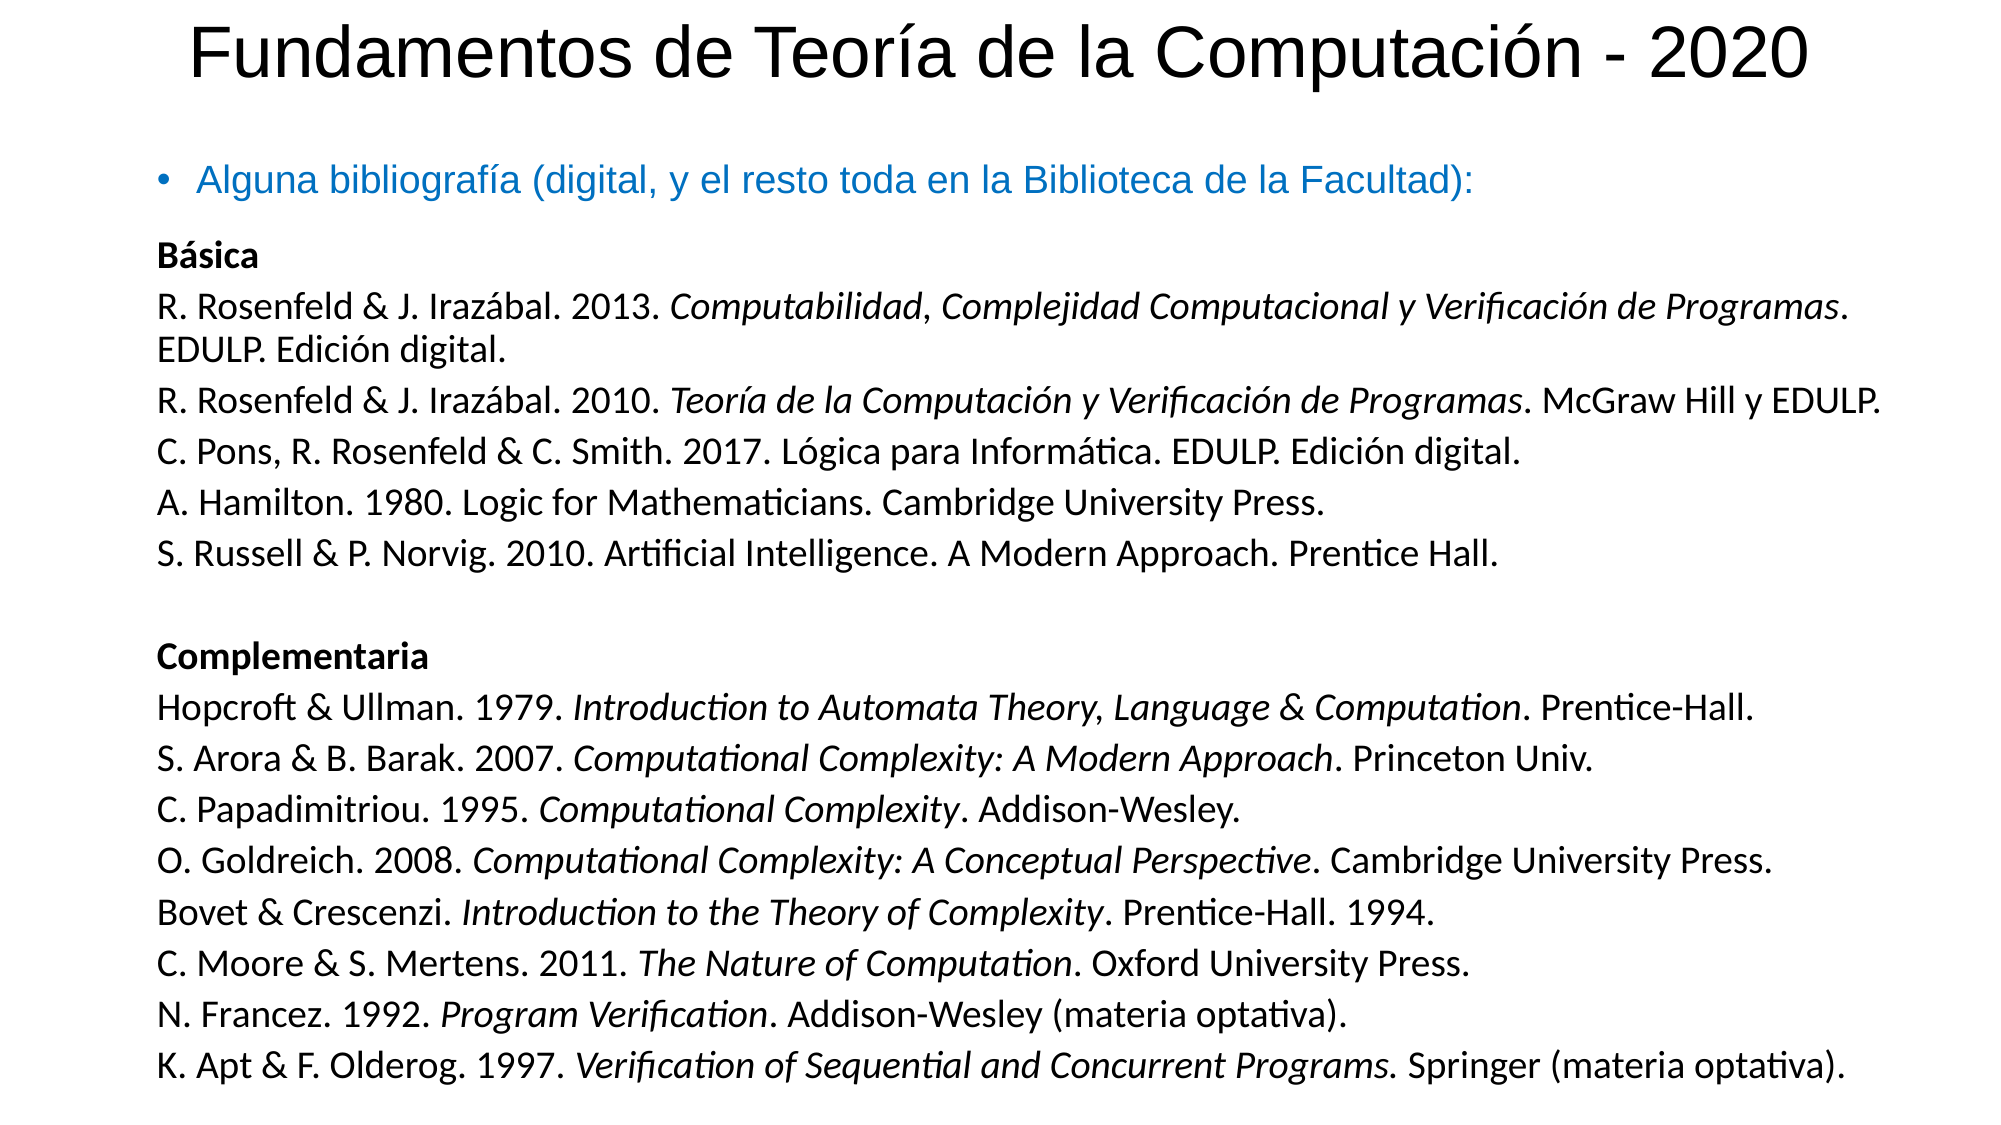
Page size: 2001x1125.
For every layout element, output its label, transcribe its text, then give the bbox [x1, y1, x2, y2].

list Alguna bibliografía (digital, y el resto toda en la Biblioteca de la Facultad): Básica R. Rosenfeld & J. Irazábal. 2013. Computabilidad, Complejidad Computacional y Verificación de Programas. EDULP. Edición digital. R. Rosenfeld & J. Irazábal. 2010. Teoría de la Computación y Verificación de Programas. McGraw Hill y EDULP. C. Pons, R. Rosenfeld & C. Smith. 2017. Lógica para Informática. EDULP. Edición digital. A. Hamilton. 1980. Logic for Mathematicians. Cambridge University Press. S. Russell & P. Norvig. 2010. Artificial Intelligence. A Modern Approach. Prentice Hall. Complementaria Hopcroft & Ullman. 1979. Introduction to Automata Theory, Language & Computation. Prentice-Hall. S. Arora & B. Barak. 2007. Computational Complexity: A Modern Approach. Princeton Univ. C. Papadimitriou. 1995. Computational Complexity. Addison-Wesley. O. Goldreich. 2008. Computational Complexity: A Conceptual Perspective. Cambridge University Press. Bovet & Crescenzi. Introduction to the Theory of Complexity. Prentice-Hall. 1994. C. Moore & S. Mertens. 2011. The Nature of Computation. Oxford University Press. N. Francez. 1992. Program Verification. Addison-Wesley (materia optativa). K. Apt & F. Olderog. 1997. Verification of Sequential and Concurrent Programs. Springer (materia optativa). [141, 152, 1909, 1125]
title Fundamentos de Teoría de la Computación - 2020 [0, 0, 2000, 107]
